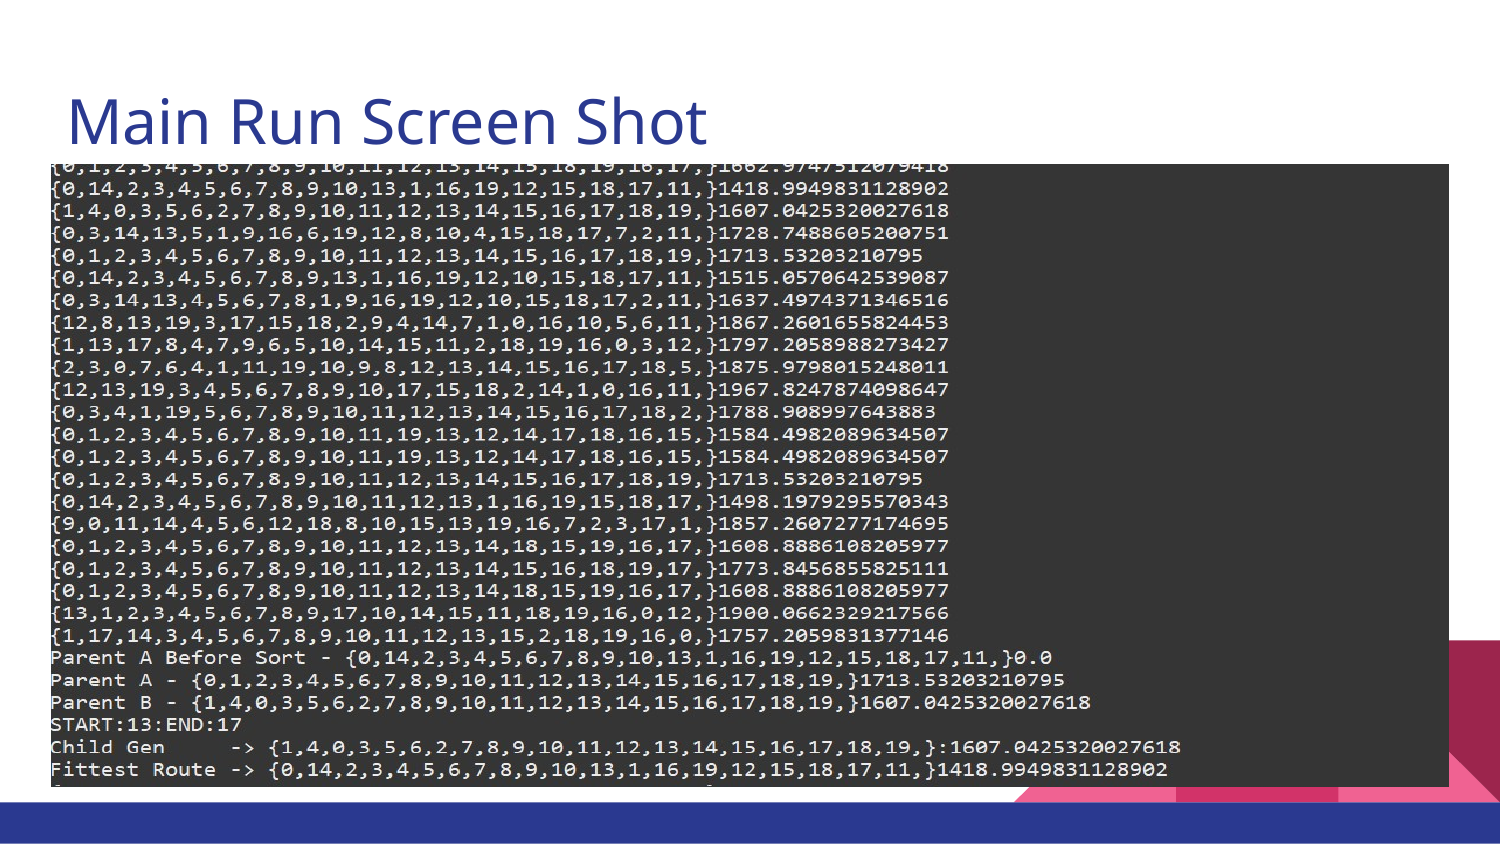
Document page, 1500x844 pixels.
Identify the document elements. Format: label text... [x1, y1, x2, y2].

title Main Run Screen Shot [51, 67, 1449, 163]
picture [50, 164, 1450, 787]
